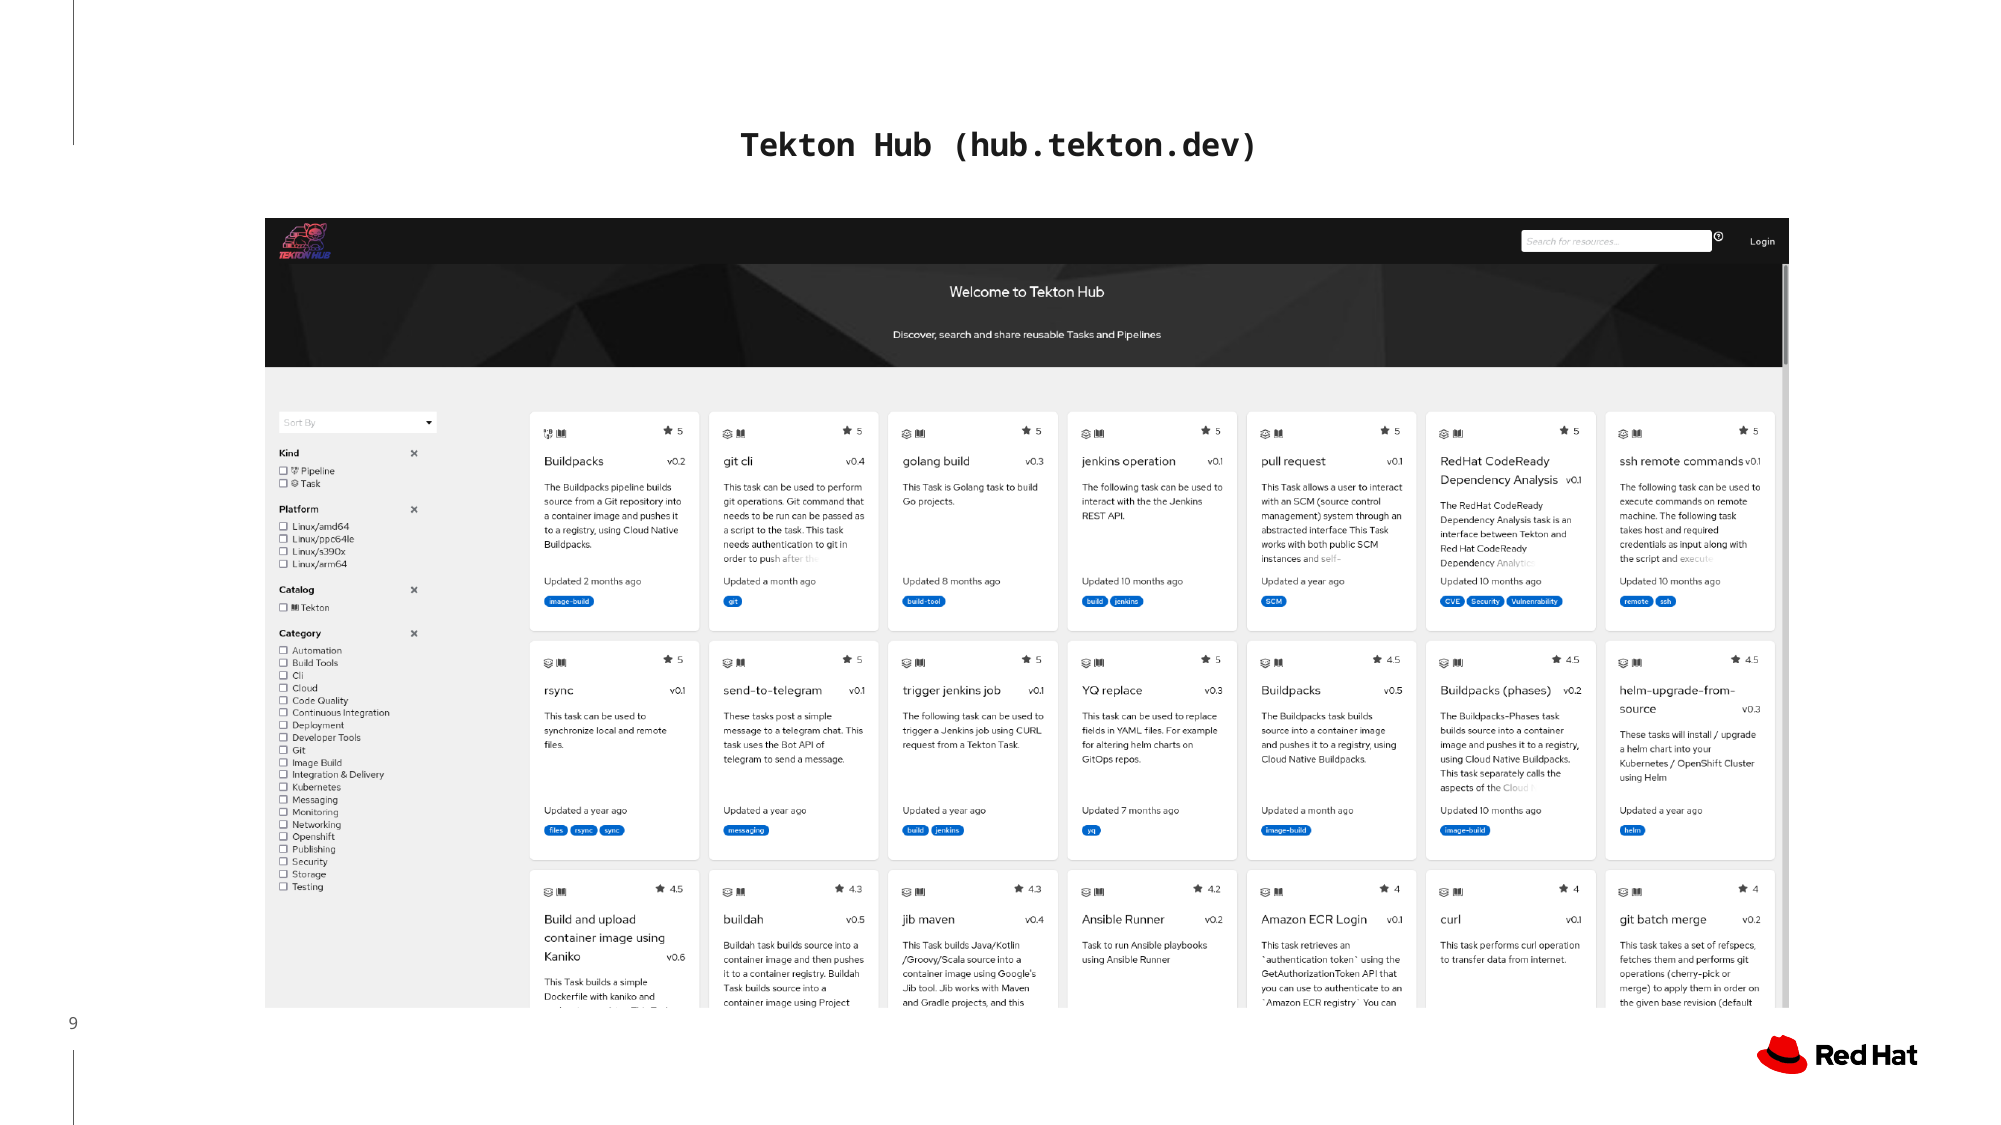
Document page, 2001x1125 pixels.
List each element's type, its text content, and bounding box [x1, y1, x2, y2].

picture [1757, 1035, 1918, 1074]
title Tekton Hub (hub.tekton.dev) [145, 93, 1855, 184]
slide_number ‹#› [13, 1012, 134, 1036]
picture [265, 218, 1789, 1008]
